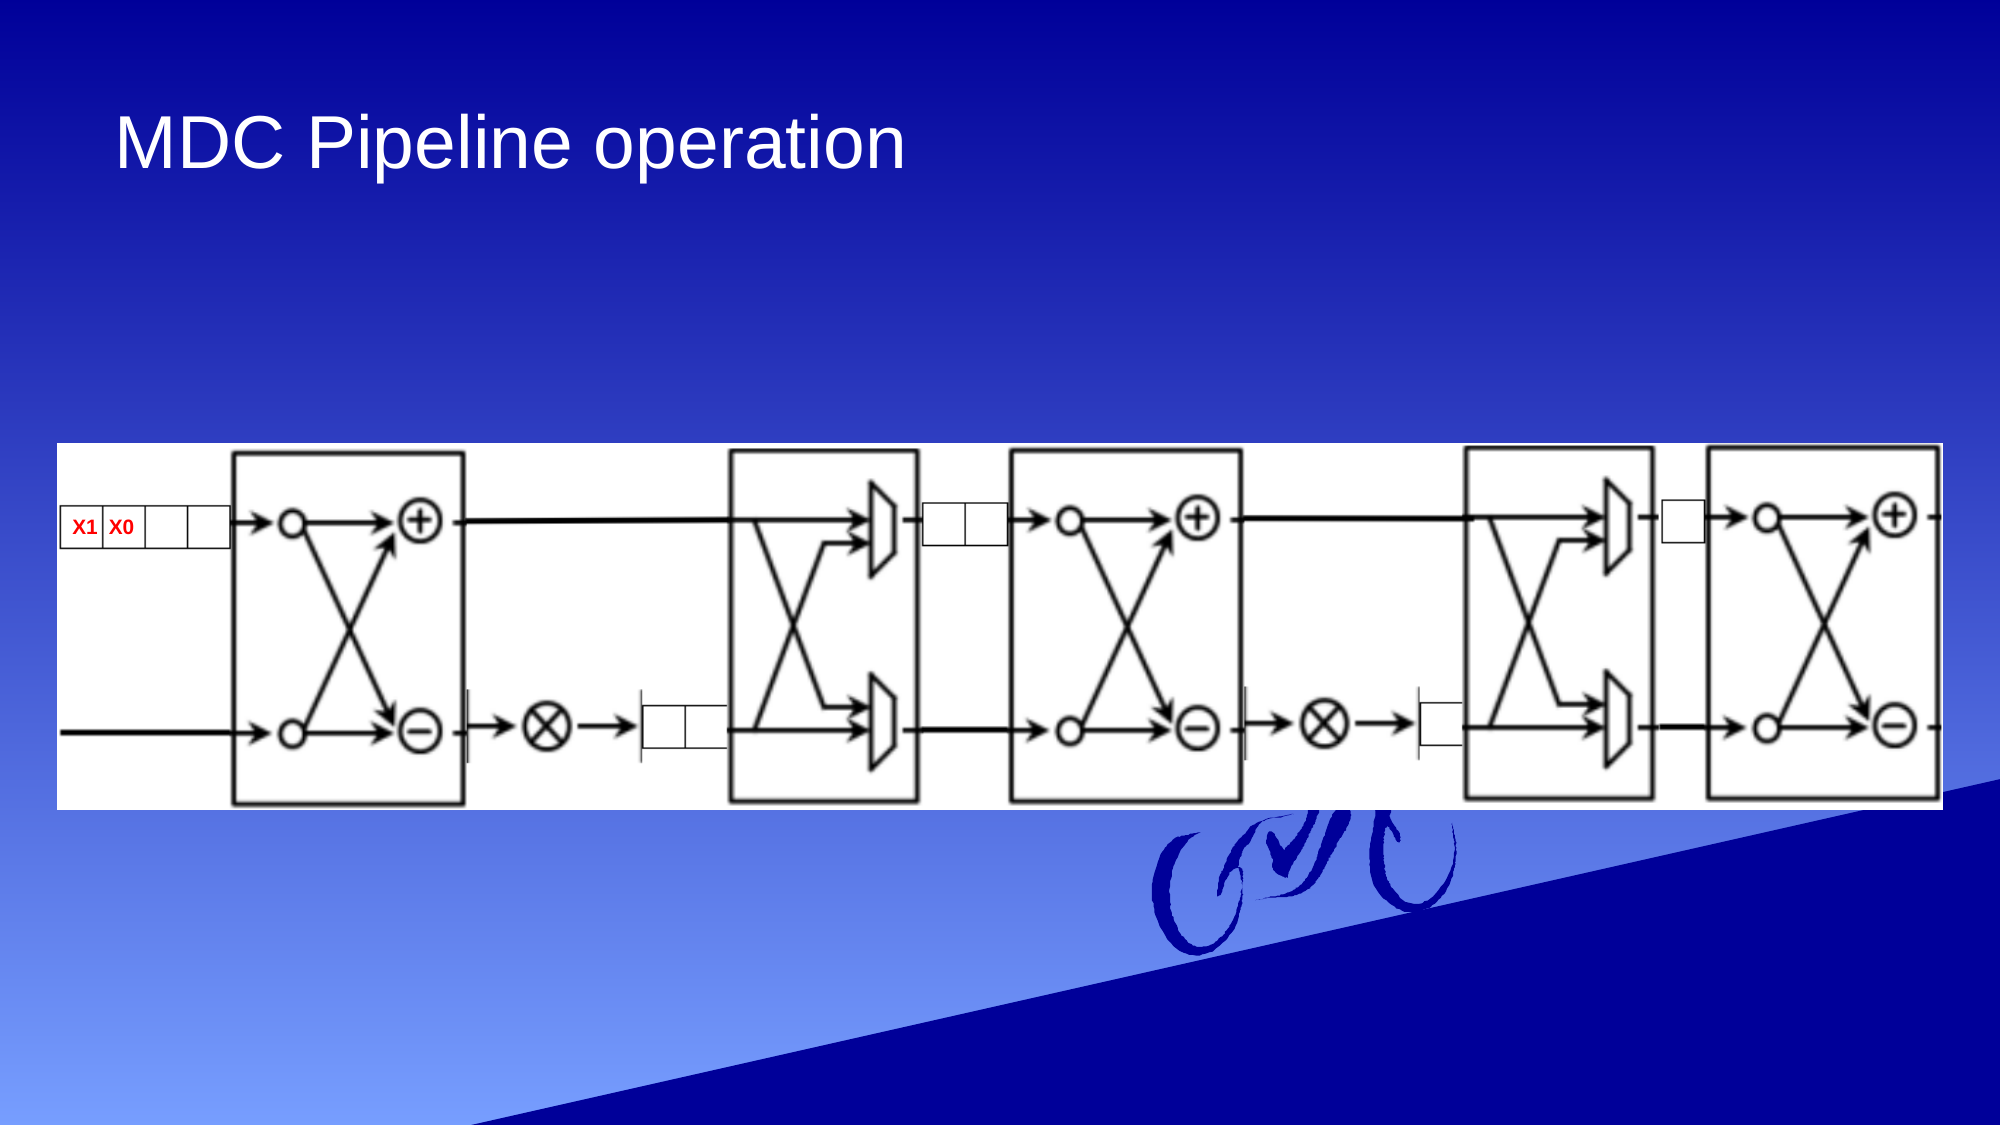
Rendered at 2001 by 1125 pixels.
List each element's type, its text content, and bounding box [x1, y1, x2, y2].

title MDC Pipeline operation [99, 44, 1901, 233]
picture [57, 443, 1943, 810]
